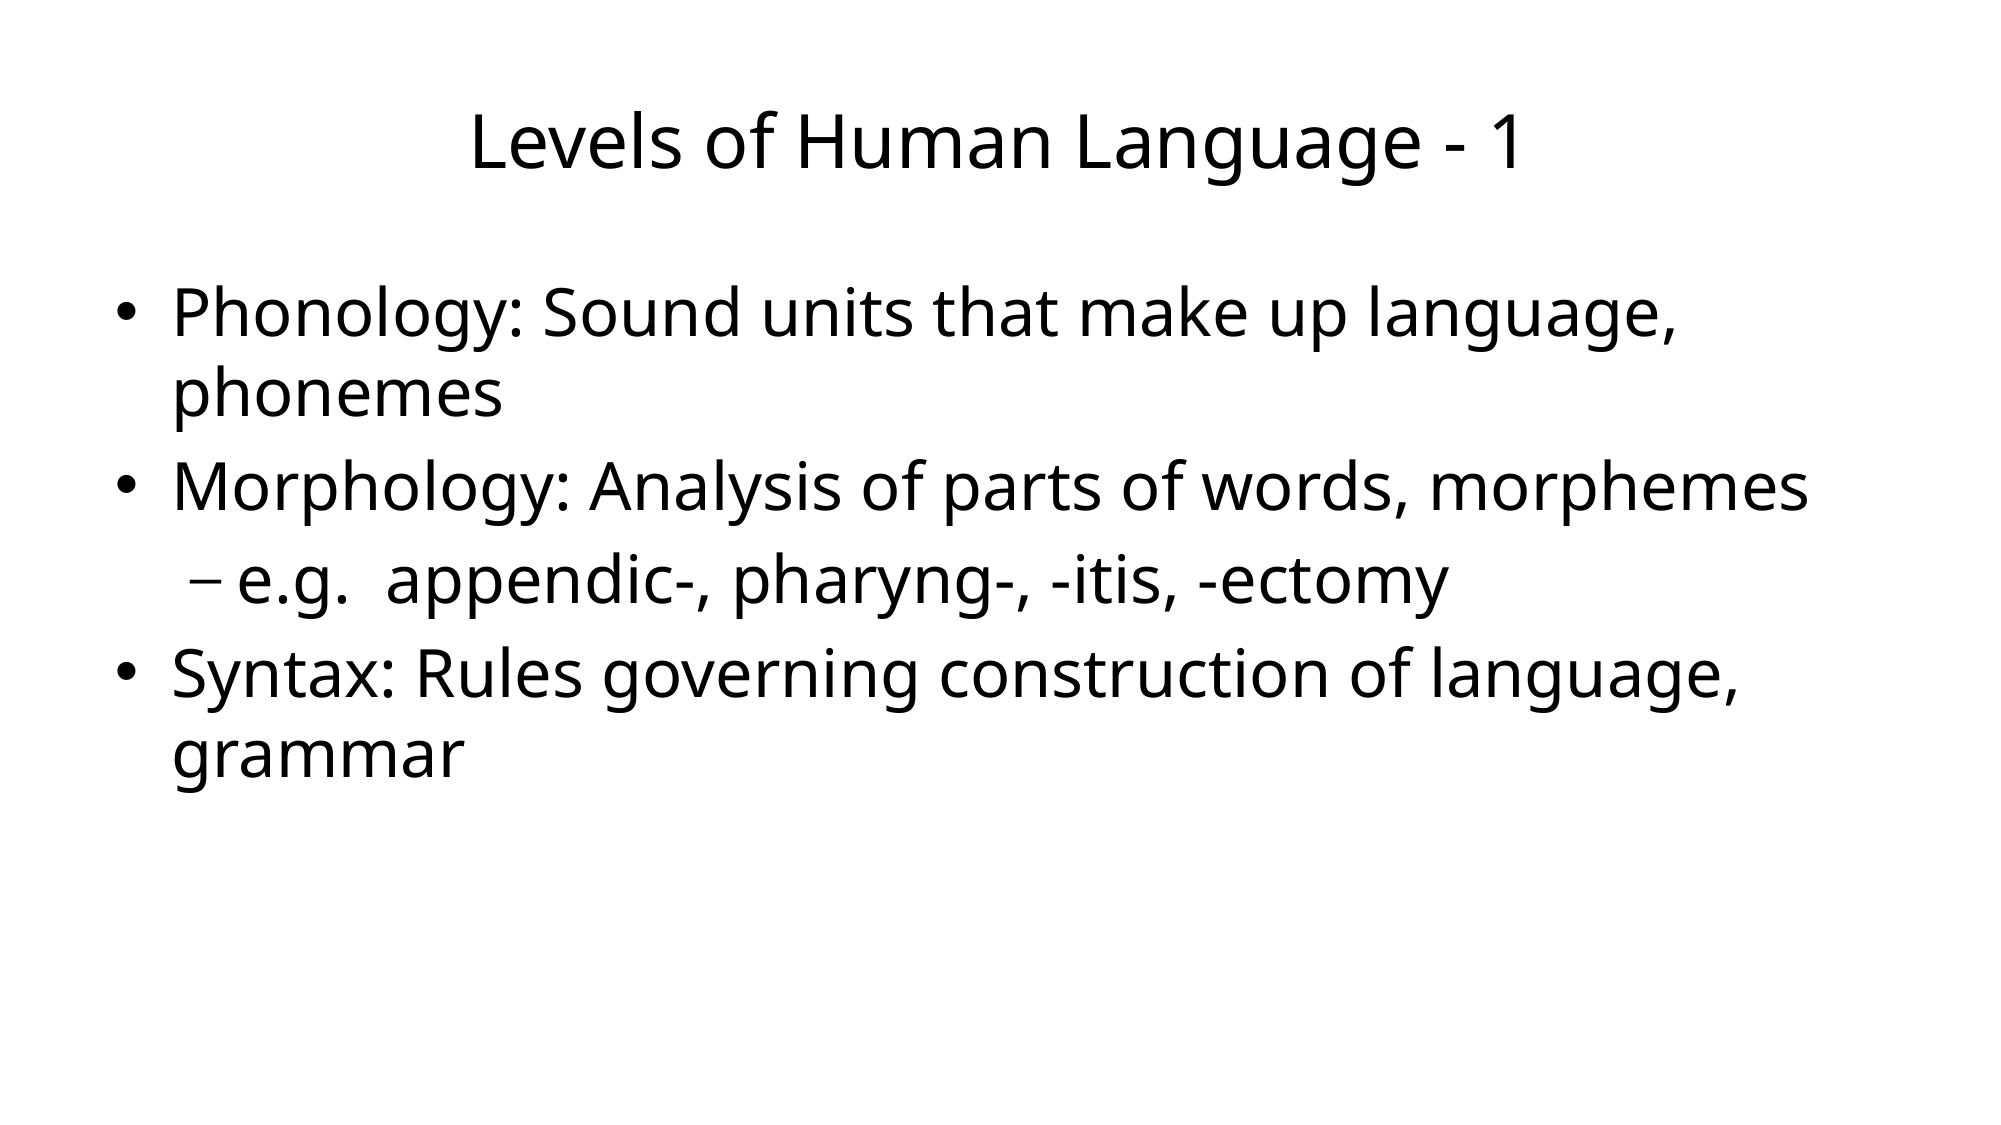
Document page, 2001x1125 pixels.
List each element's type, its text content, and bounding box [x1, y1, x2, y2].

list Phonology: Sound units that make up language, phonemes Morphology: Analysis of parts of words, morphemes e.g. appendic-, pharyng-, -itis, -ectomy Syntax: Rules governing construction of language, grammar [99, 262, 1900, 1013]
title Levels of Human Language - 1 [99, 45, 1900, 233]
